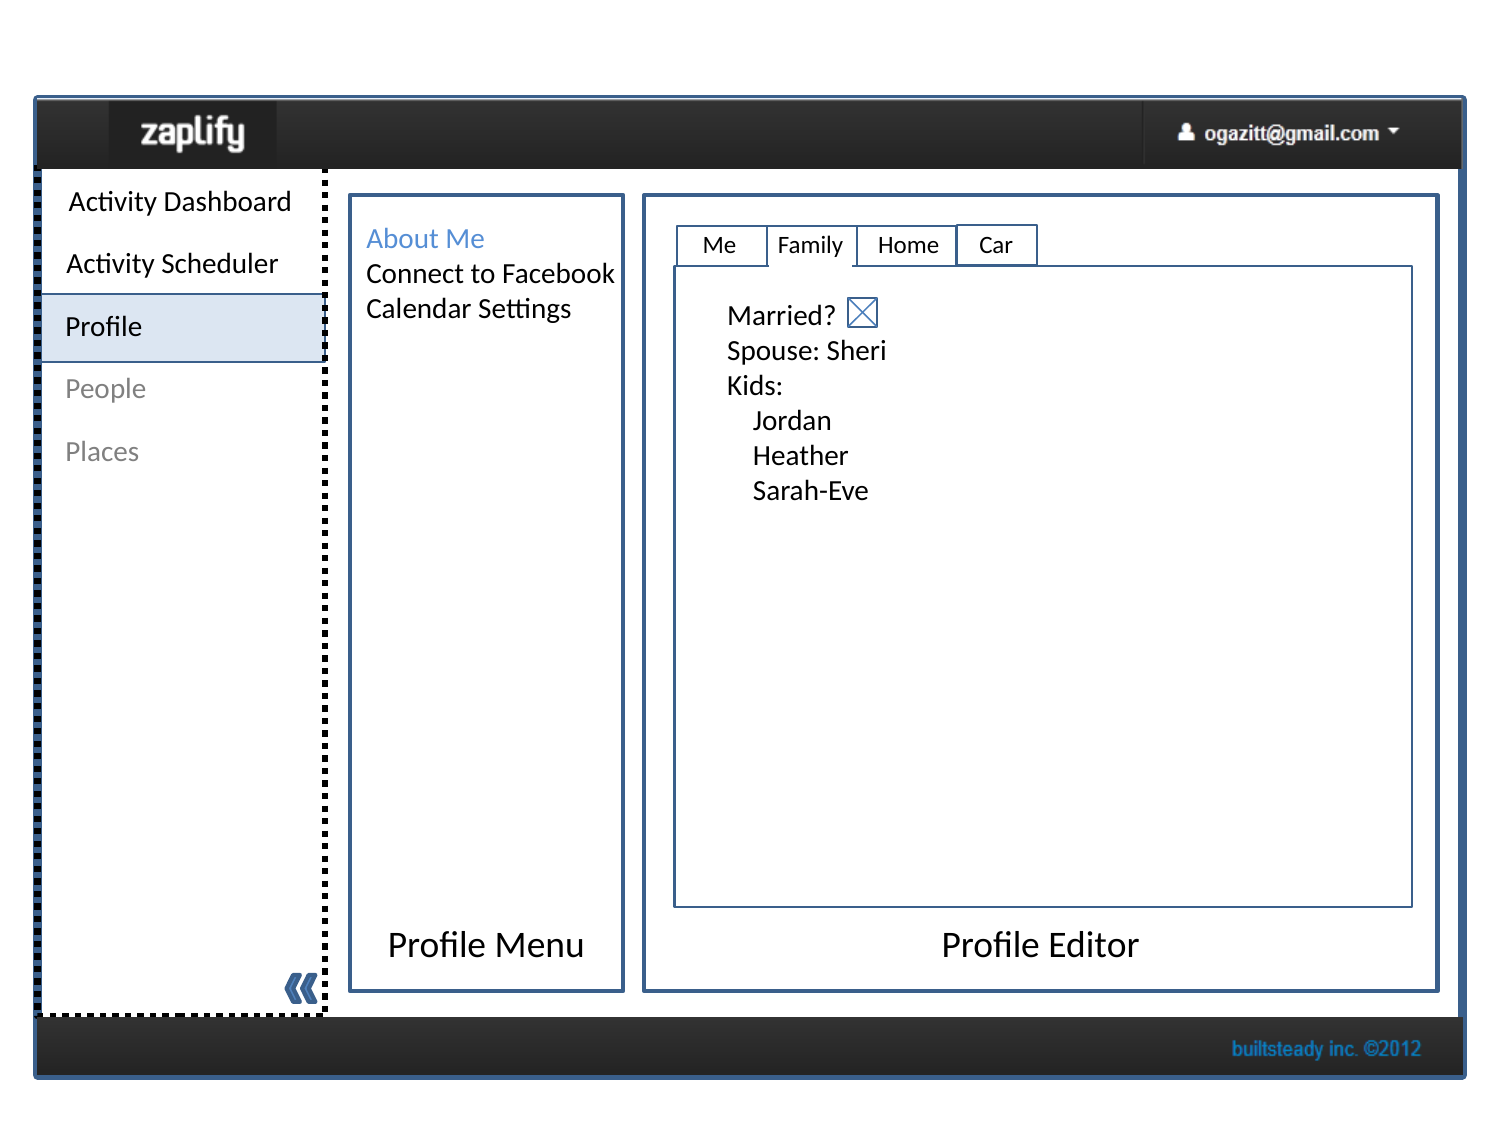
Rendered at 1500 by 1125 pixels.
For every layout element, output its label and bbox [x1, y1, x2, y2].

text_box [37, 98, 1463, 1076]
